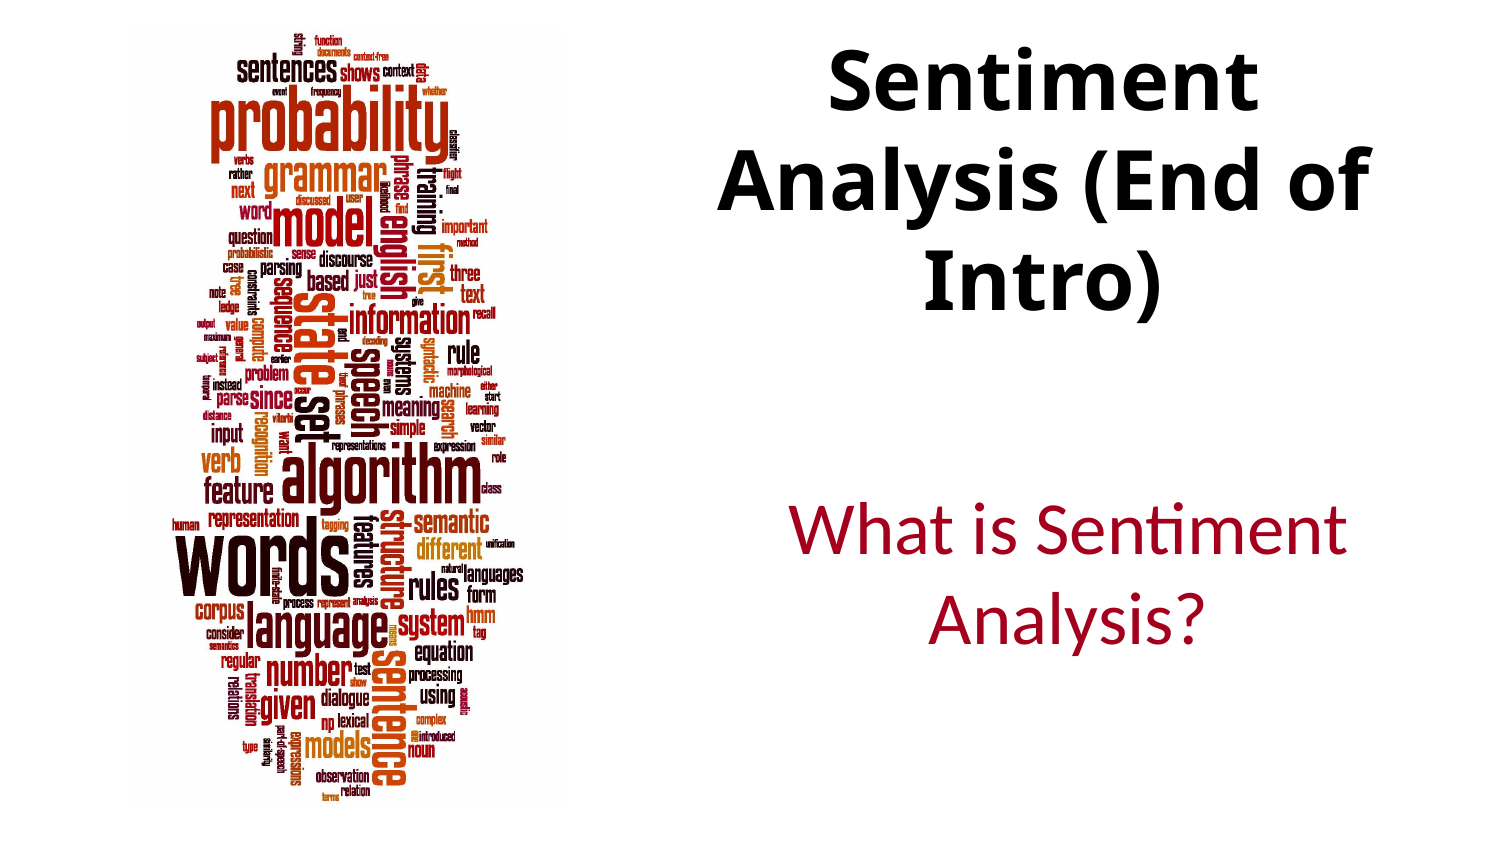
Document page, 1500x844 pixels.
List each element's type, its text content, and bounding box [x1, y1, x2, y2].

picture [128, 27, 563, 810]
title Sentiment Analysis (End of Intro) [650, 21, 1438, 335]
subtitle What is Sentiment Analysis? [750, 471, 1388, 747]
